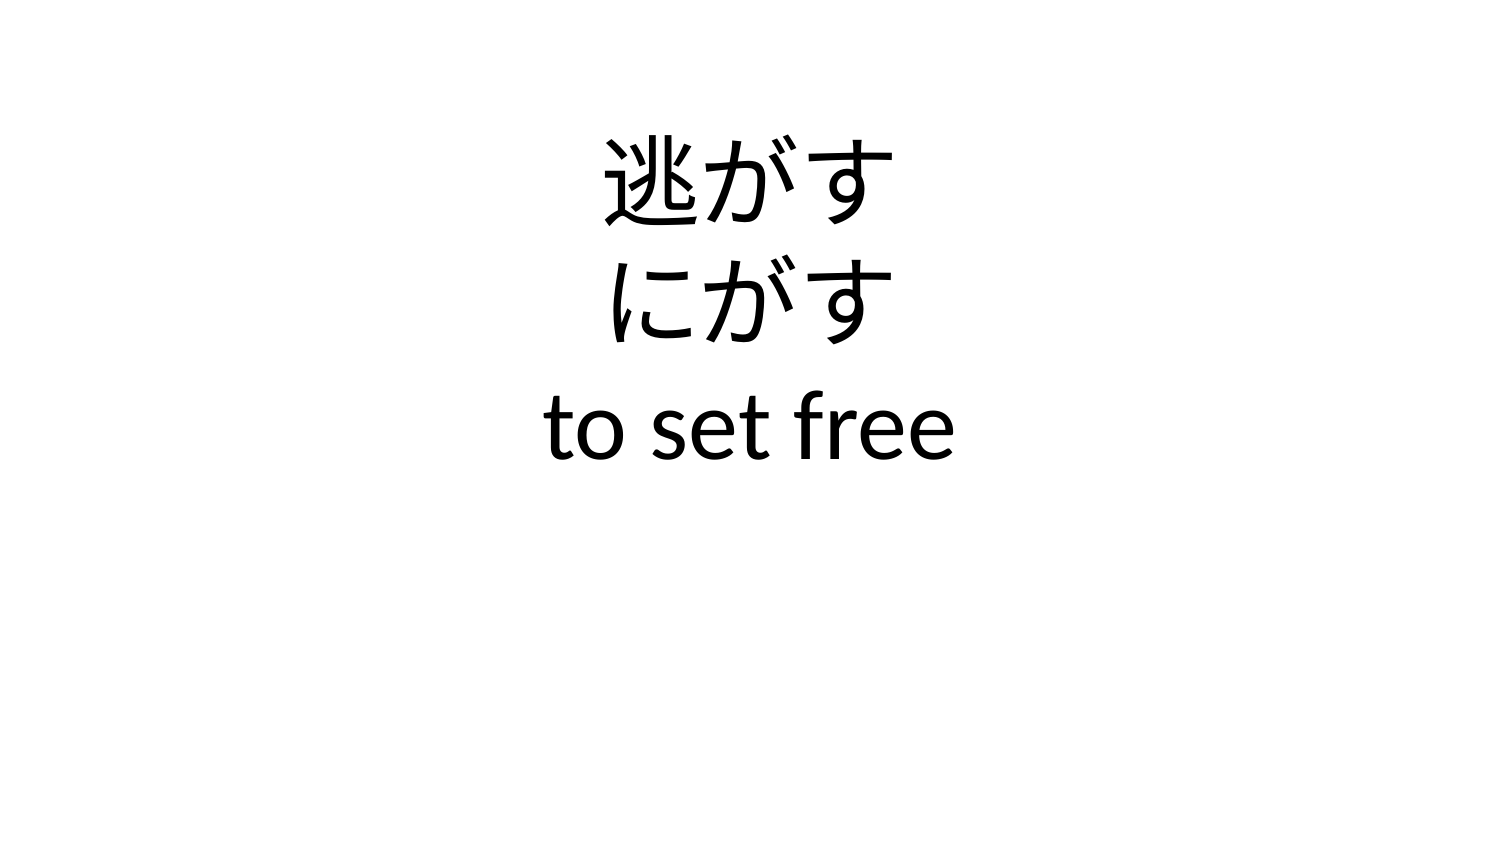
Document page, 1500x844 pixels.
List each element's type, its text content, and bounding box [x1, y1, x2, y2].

text_box 逃がす にがす to set free [0, 149, 1500, 450]
